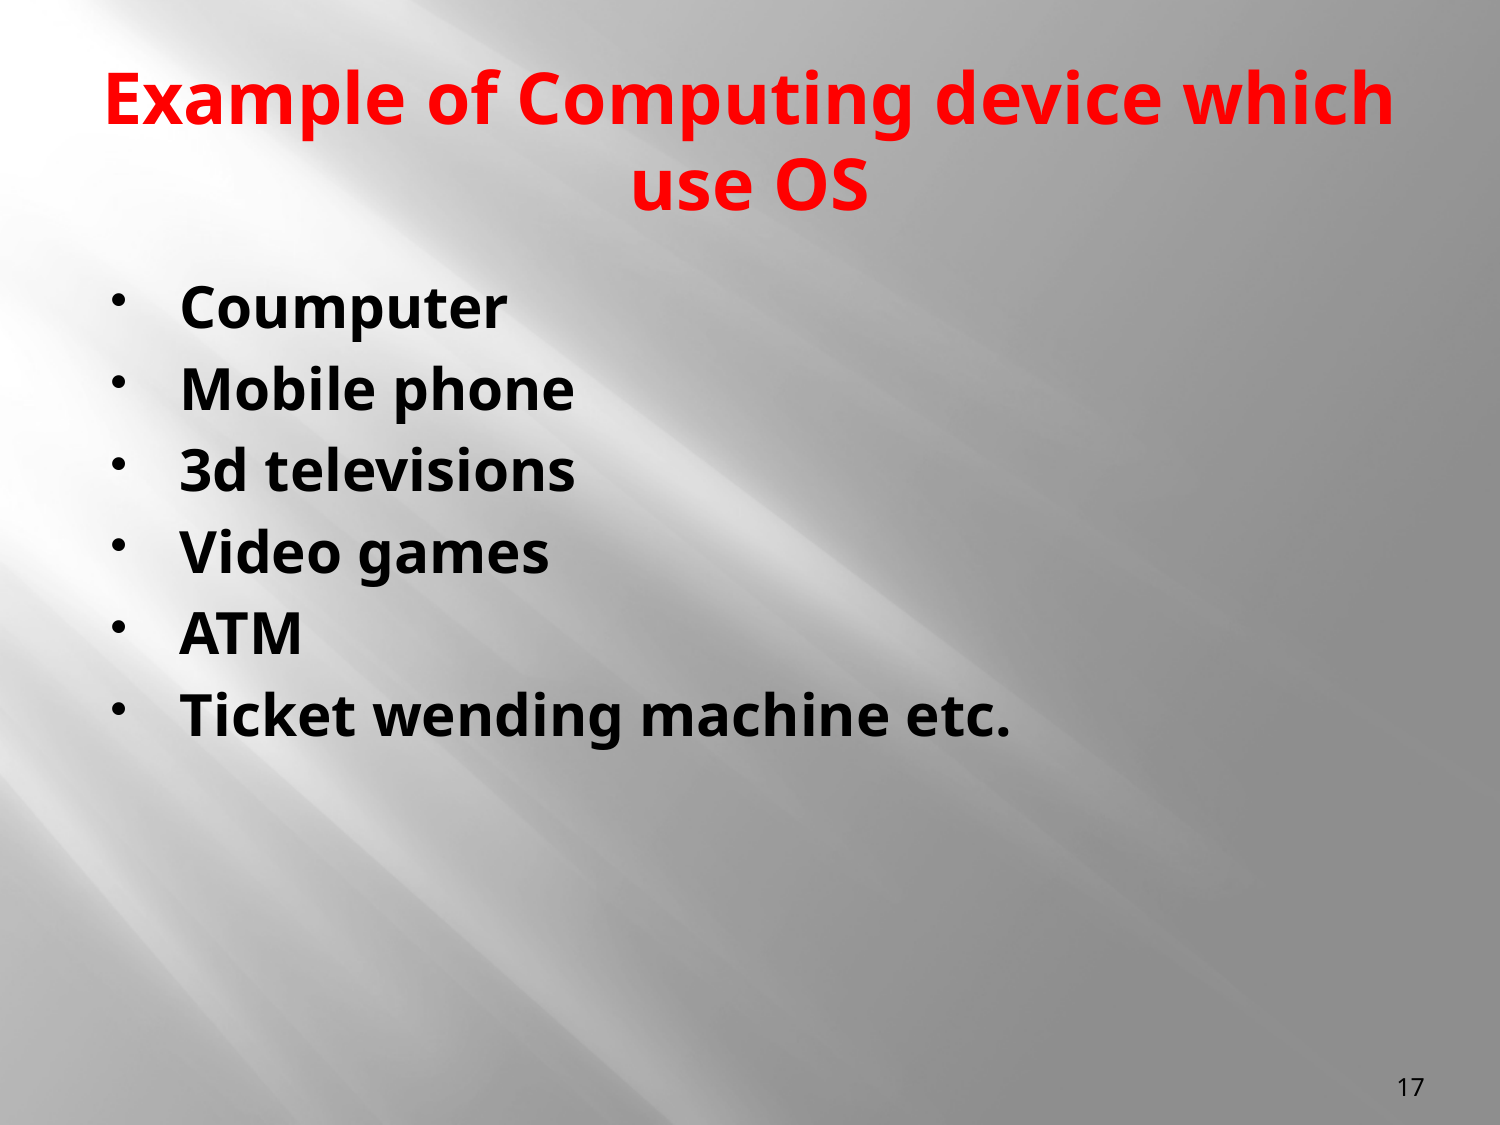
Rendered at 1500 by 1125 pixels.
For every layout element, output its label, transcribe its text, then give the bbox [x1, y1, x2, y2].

list Coumputer Mobile phone 3d televisions Video games ATM Ticket wending machine etc. [75, 262, 1425, 1035]
title Example of Computing device which use OS [75, 45, 1425, 233]
slide_number 17 [1299, 1052, 1425, 1113]
